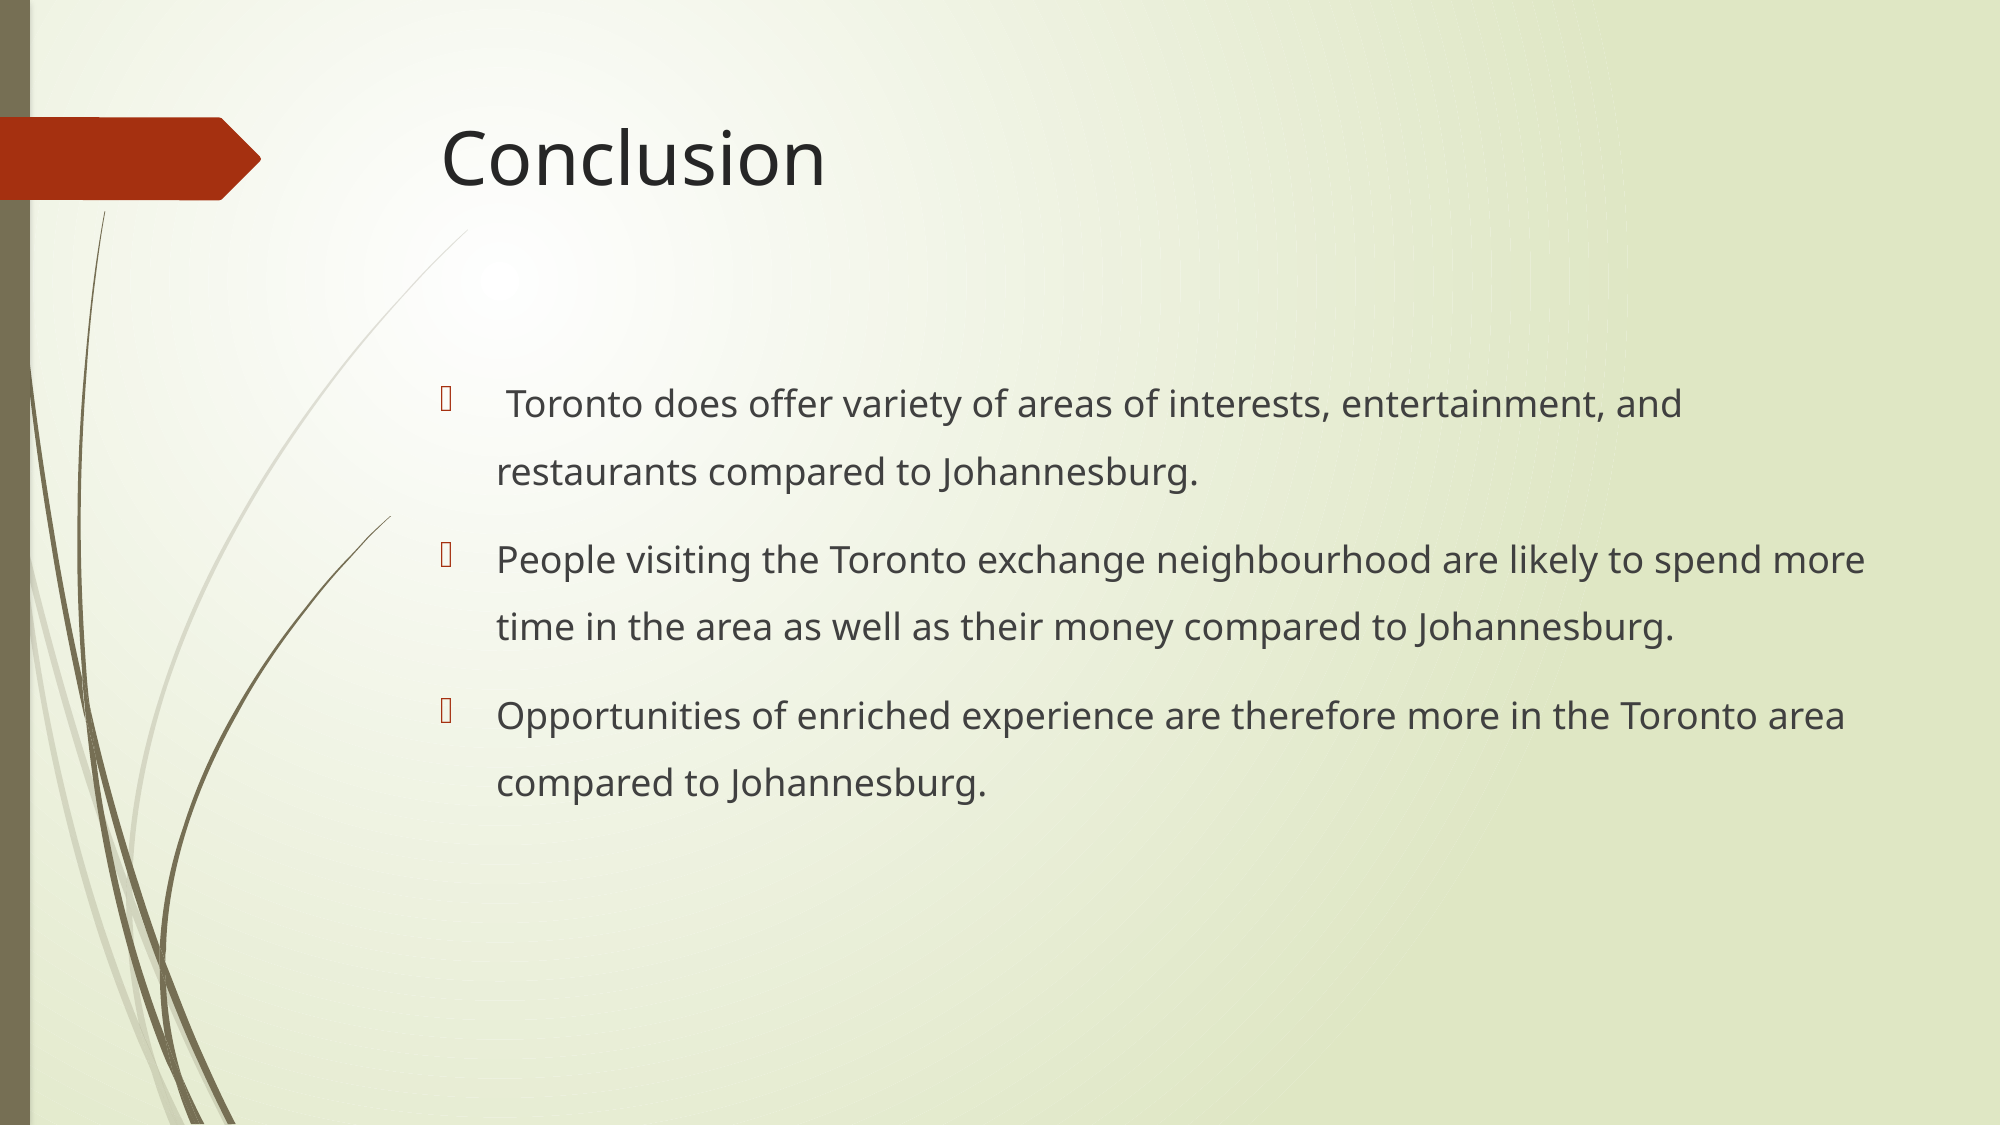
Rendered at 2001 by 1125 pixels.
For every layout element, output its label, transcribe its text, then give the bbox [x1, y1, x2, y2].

title Conclusion [425, 102, 1888, 313]
list Toronto does offer variety of areas of interests, entertainment, and restaurants compared to Johannesburg. People visiting the Toronto exchange neighbourhood are likely to spend more time in the area as well as their money compared to Johannesburg. Opportunities of enriched experience are therefore more in the Toronto area compared to Johannesburg. [424, 350, 1888, 970]
